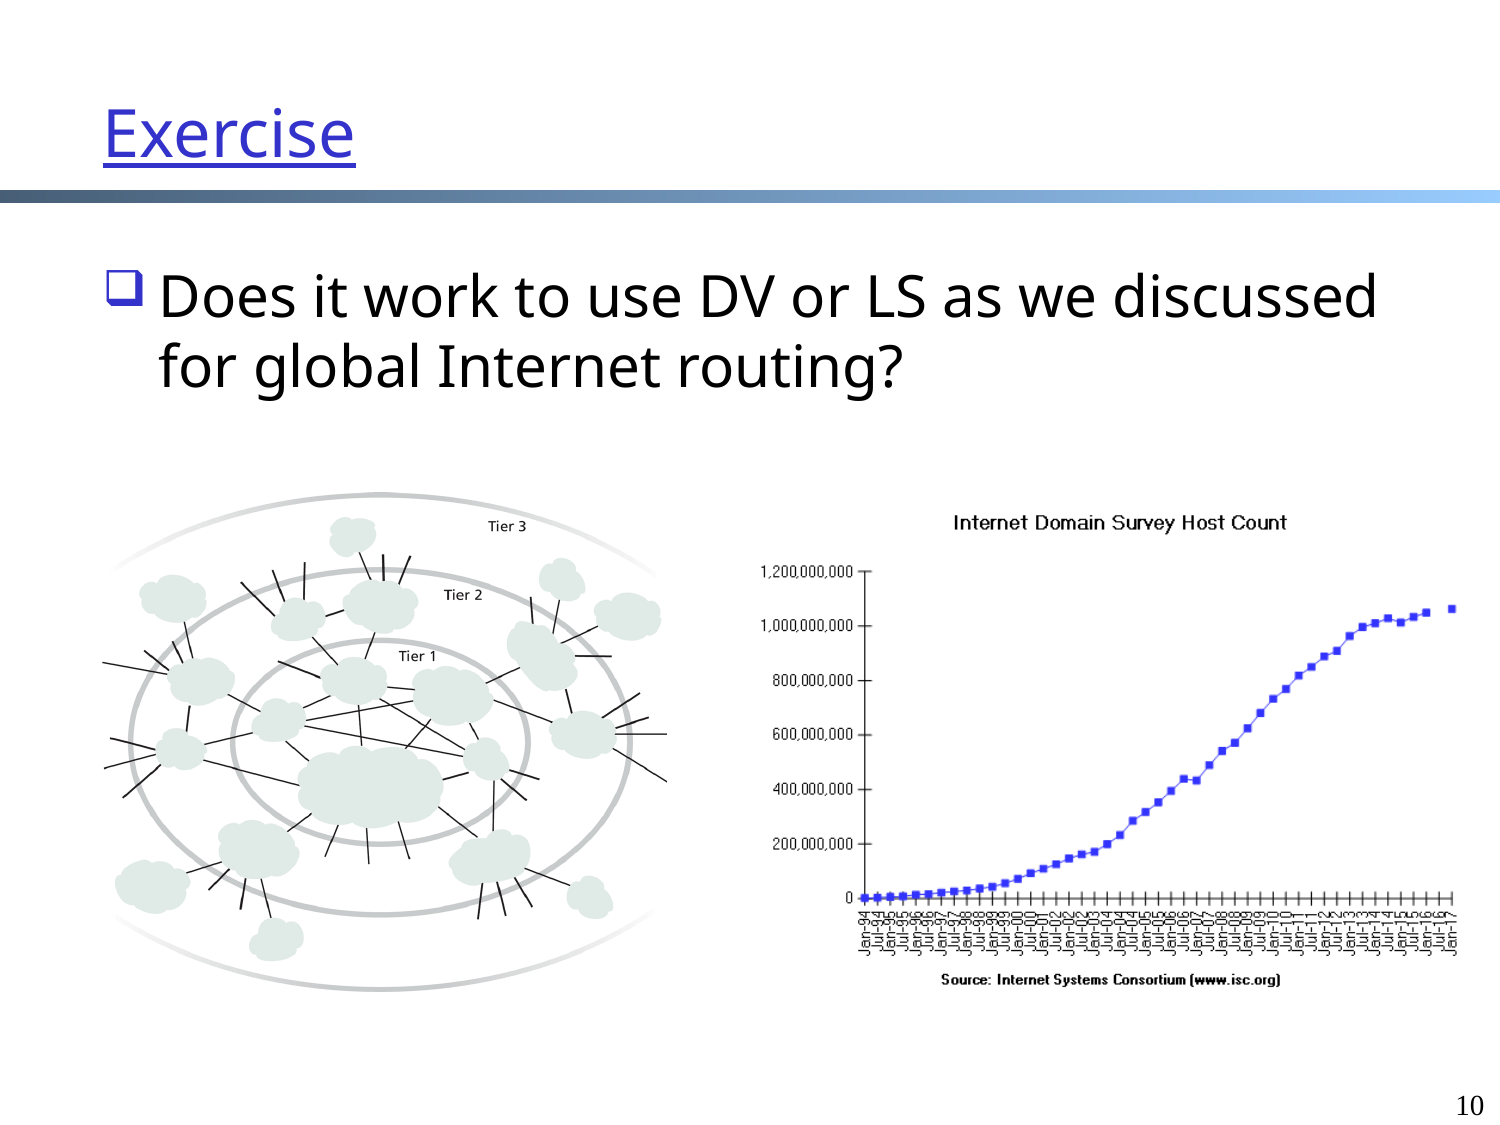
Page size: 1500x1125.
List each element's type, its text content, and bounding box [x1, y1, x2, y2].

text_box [87, 491, 668, 999]
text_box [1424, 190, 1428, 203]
slide_number 10 [1387, 1078, 1500, 1125]
list Does it work to use DV or LS as we discussed for global Internet routing? [87, 251, 1438, 1052]
title Exercise [87, 37, 1404, 225]
picture [746, 501, 1465, 999]
